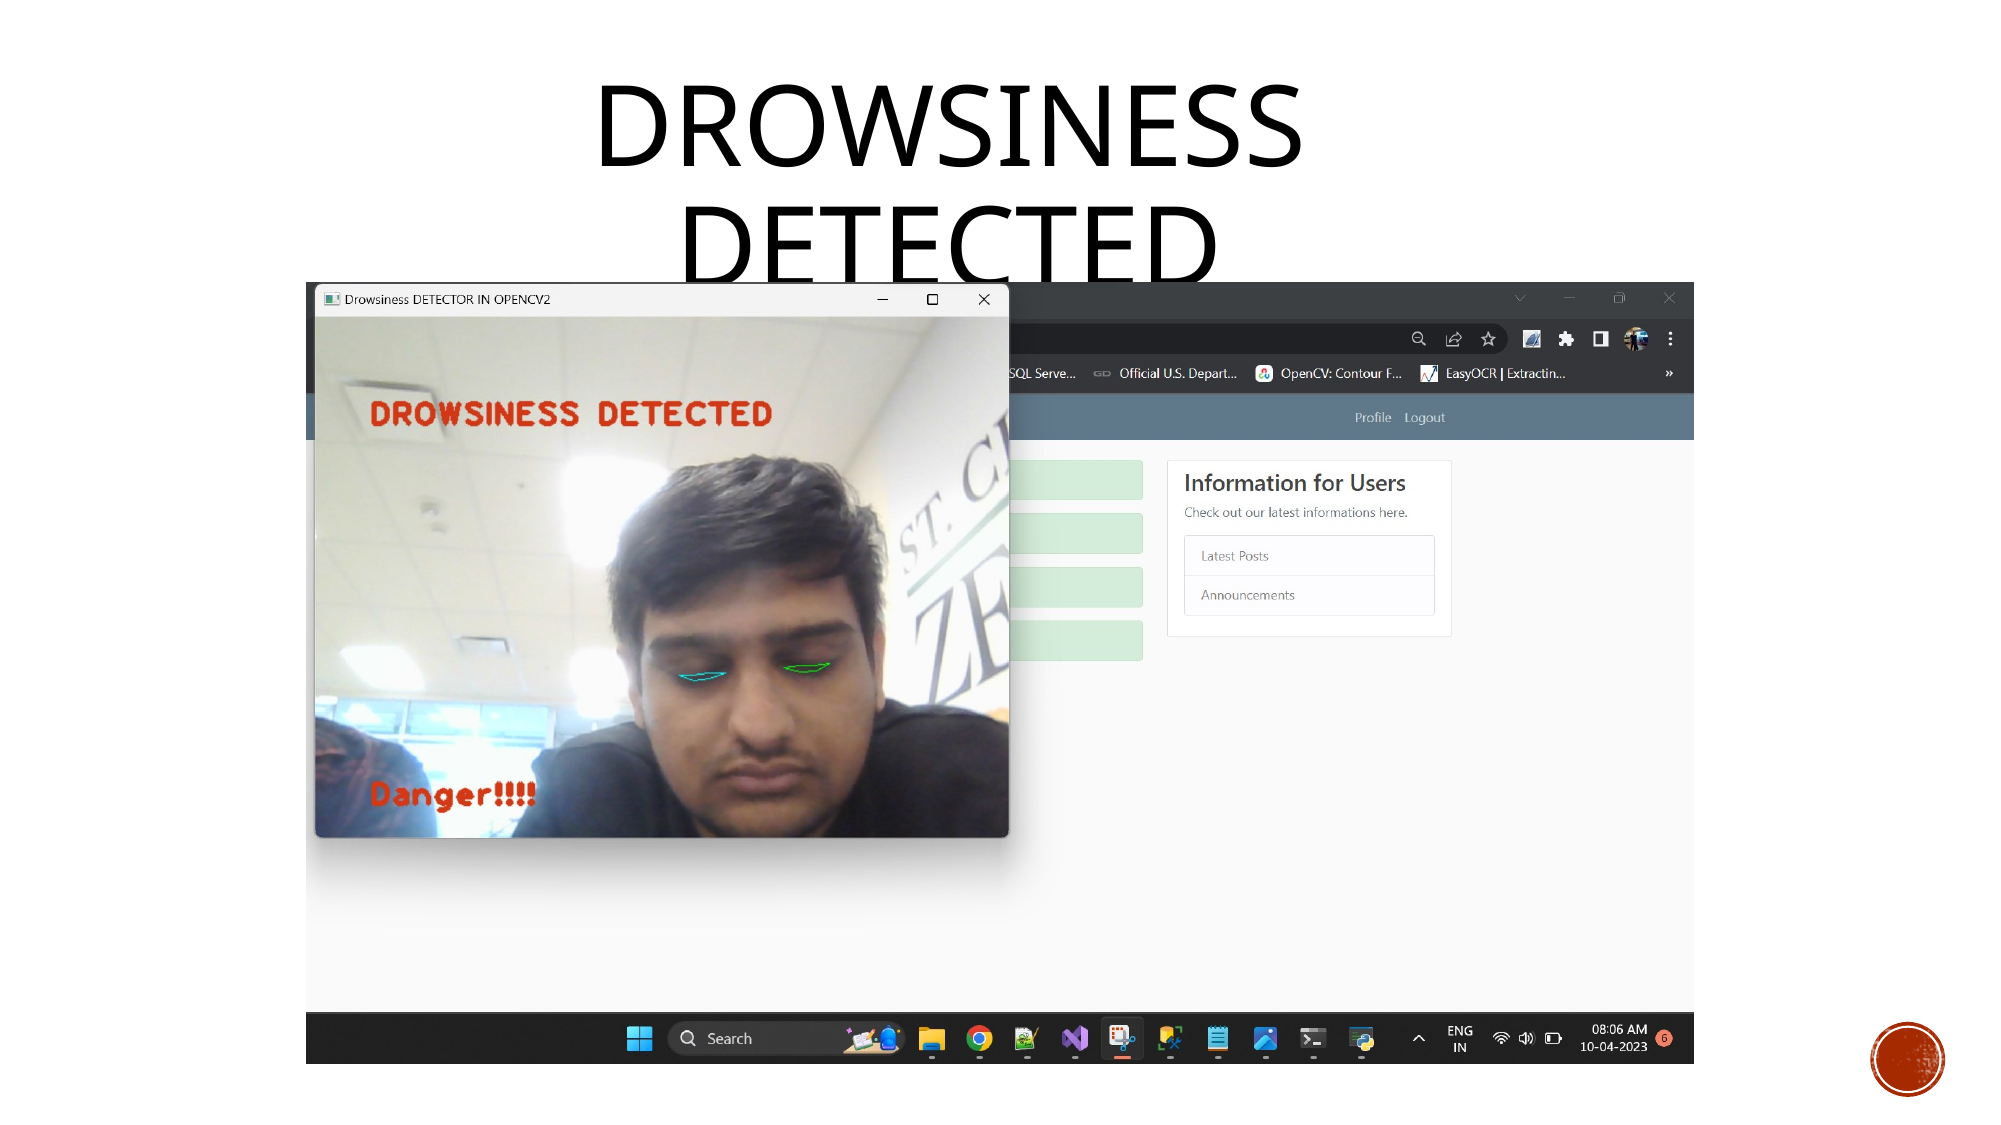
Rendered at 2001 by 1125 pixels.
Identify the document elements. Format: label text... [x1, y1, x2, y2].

text_box Drowsiness detected [397, 61, 1501, 220]
picture [306, 282, 1694, 1064]
